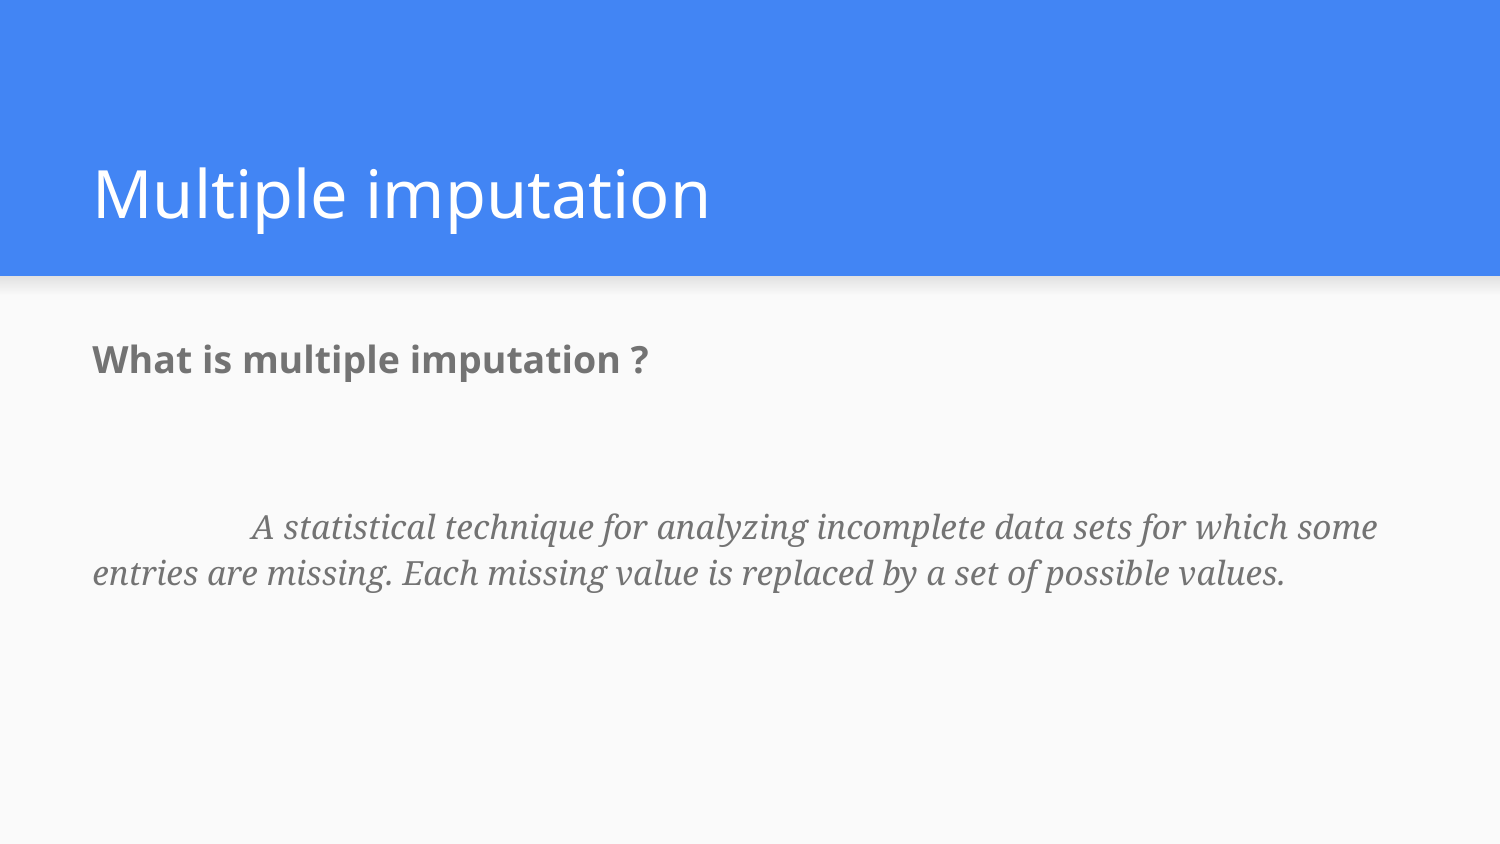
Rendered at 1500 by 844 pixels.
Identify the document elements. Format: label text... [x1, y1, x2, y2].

list What is multiple imputation ? A statistical technique for analyzing incomplete data sets for which some entries are missing. Each missing value is replaced by a set of possible values. [77, 314, 1427, 760]
title Multiple imputation [77, 121, 1427, 248]
